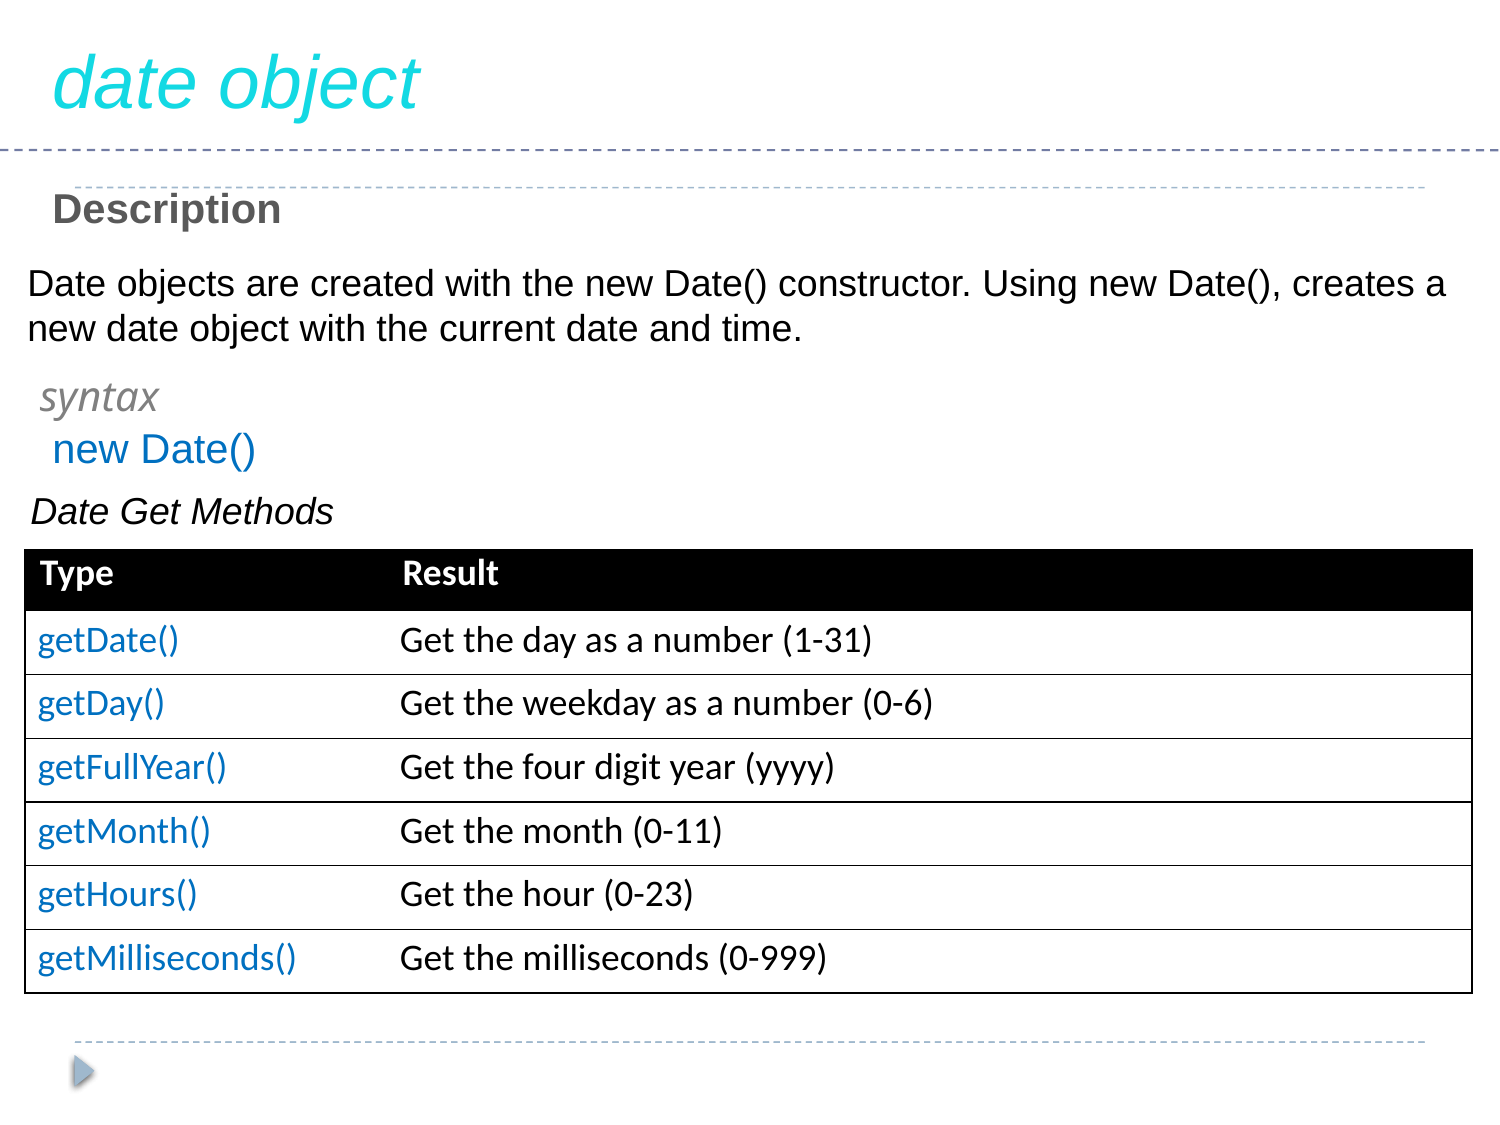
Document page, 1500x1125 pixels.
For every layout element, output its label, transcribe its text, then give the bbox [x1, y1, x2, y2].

text_box Date Get Methods [15, 479, 1475, 540]
text_box Description [37, 174, 1450, 240]
table_header Result [387, 551, 1471, 610]
text_box syntax [24, 362, 1475, 428]
table_cell Get the weekday as a number (0-6) [387, 675, 1471, 738]
table_cell Get the four digit year (yyyy) [387, 739, 1471, 801]
text_box new Date() [37, 428, 1463, 479]
table_cell Get the day as a number (1-31) [387, 611, 1471, 674]
table_cell getHours() [26, 866, 387, 929]
table_cell getMilliseconds() [26, 930, 387, 992]
text_box date object [37, 26, 1450, 131]
table_cell getDay() [26, 675, 387, 738]
table_cell Get the milliseconds (0-999) [387, 930, 1471, 992]
table_cell Get the month (0-11) [387, 803, 1471, 865]
table_header Type [26, 551, 387, 610]
table_cell Get the hour (0-23) [387, 866, 1471, 929]
table_cell getDate() [26, 611, 387, 674]
table_cell getMonth() [26, 803, 387, 865]
table_cell getFullYear() [26, 739, 387, 801]
text_box Date objects are created with the new Date() constructor. Using new Date(), creates a new date object with the current date and time. [12, 251, 1500, 357]
